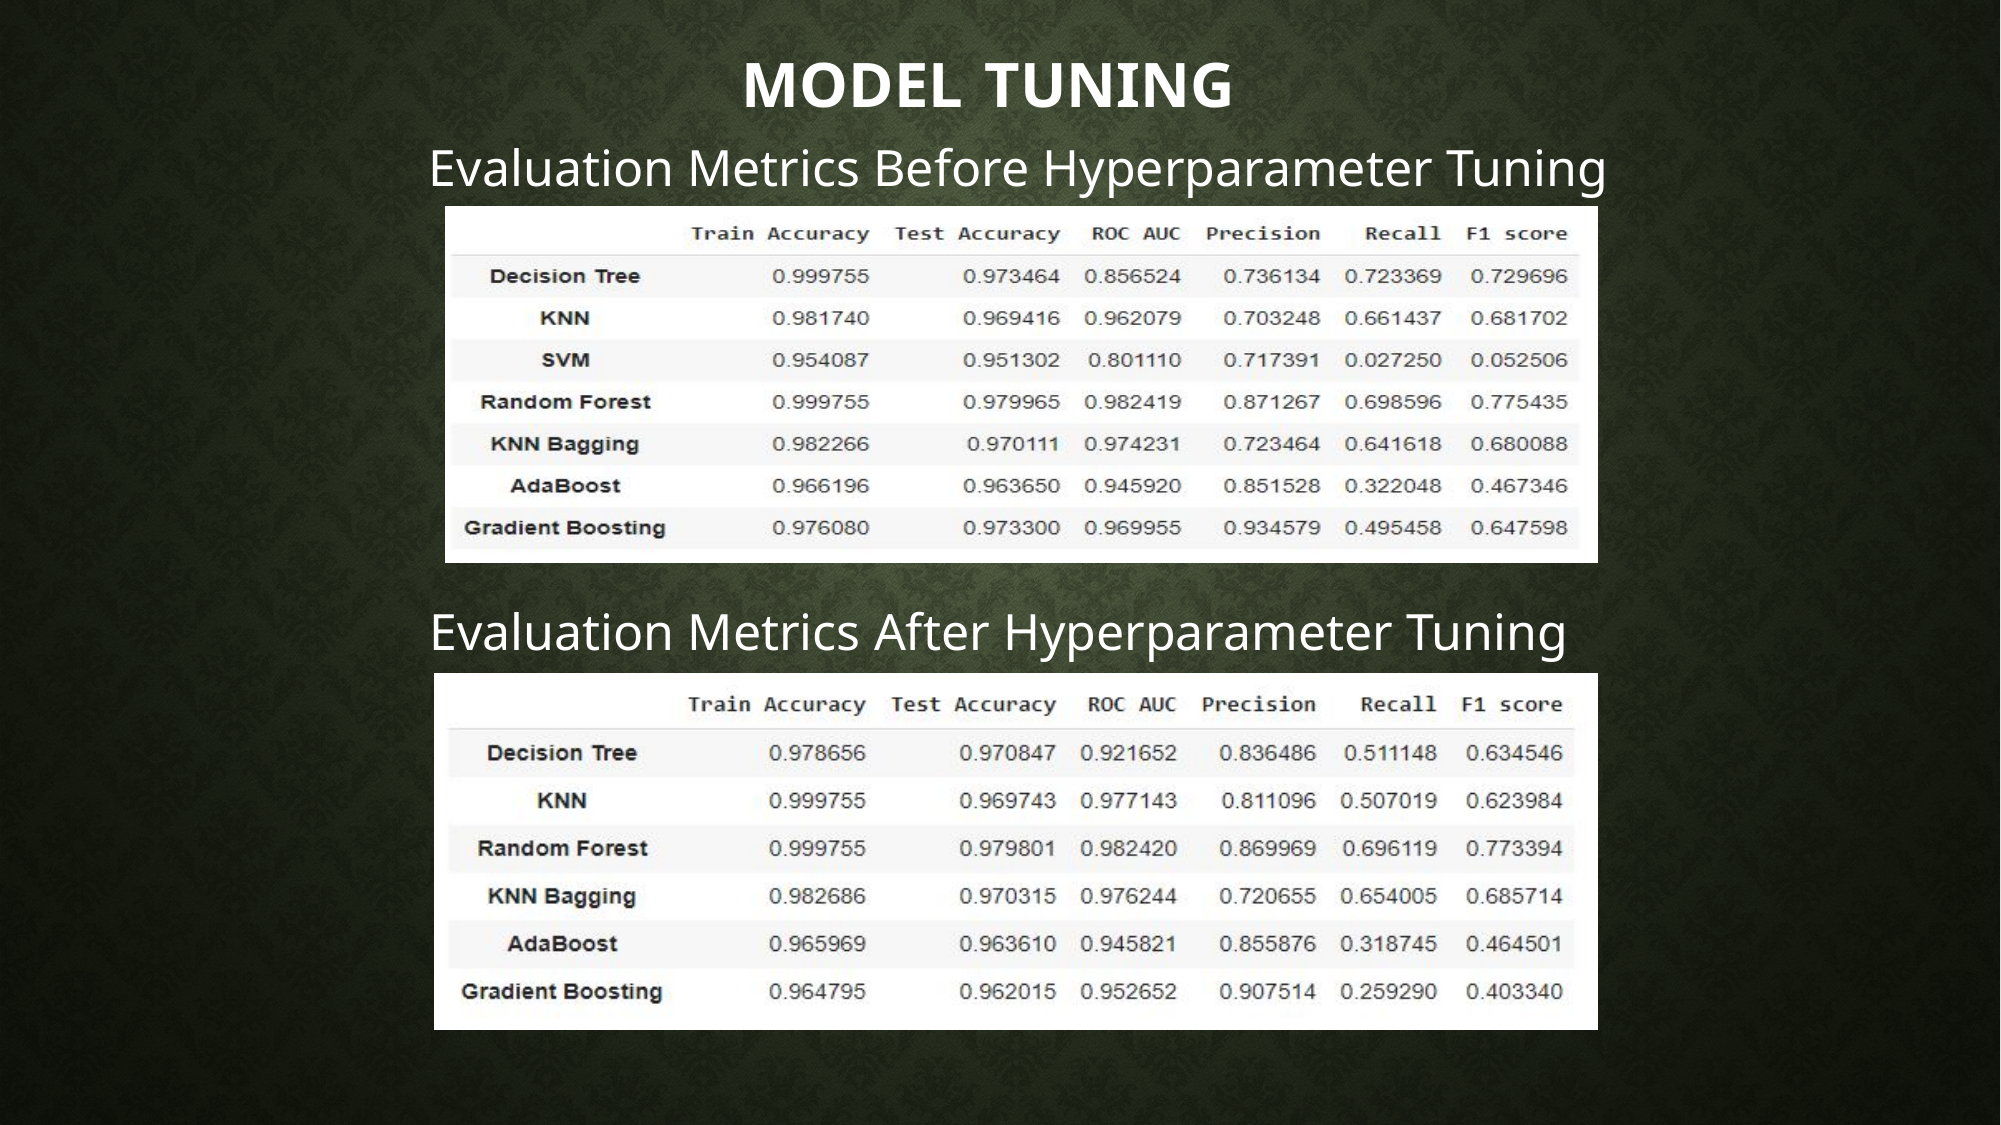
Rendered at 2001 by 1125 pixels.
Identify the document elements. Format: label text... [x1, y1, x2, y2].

title Model TUNING [250, 28, 1727, 117]
picture [433, 672, 1598, 1031]
picture [445, 206, 1598, 564]
subtitle Evaluation Metrics Before Hyperparameter Tuning Evaluation Metrics After Hyperparameter Tuning [140, 117, 1859, 1009]
